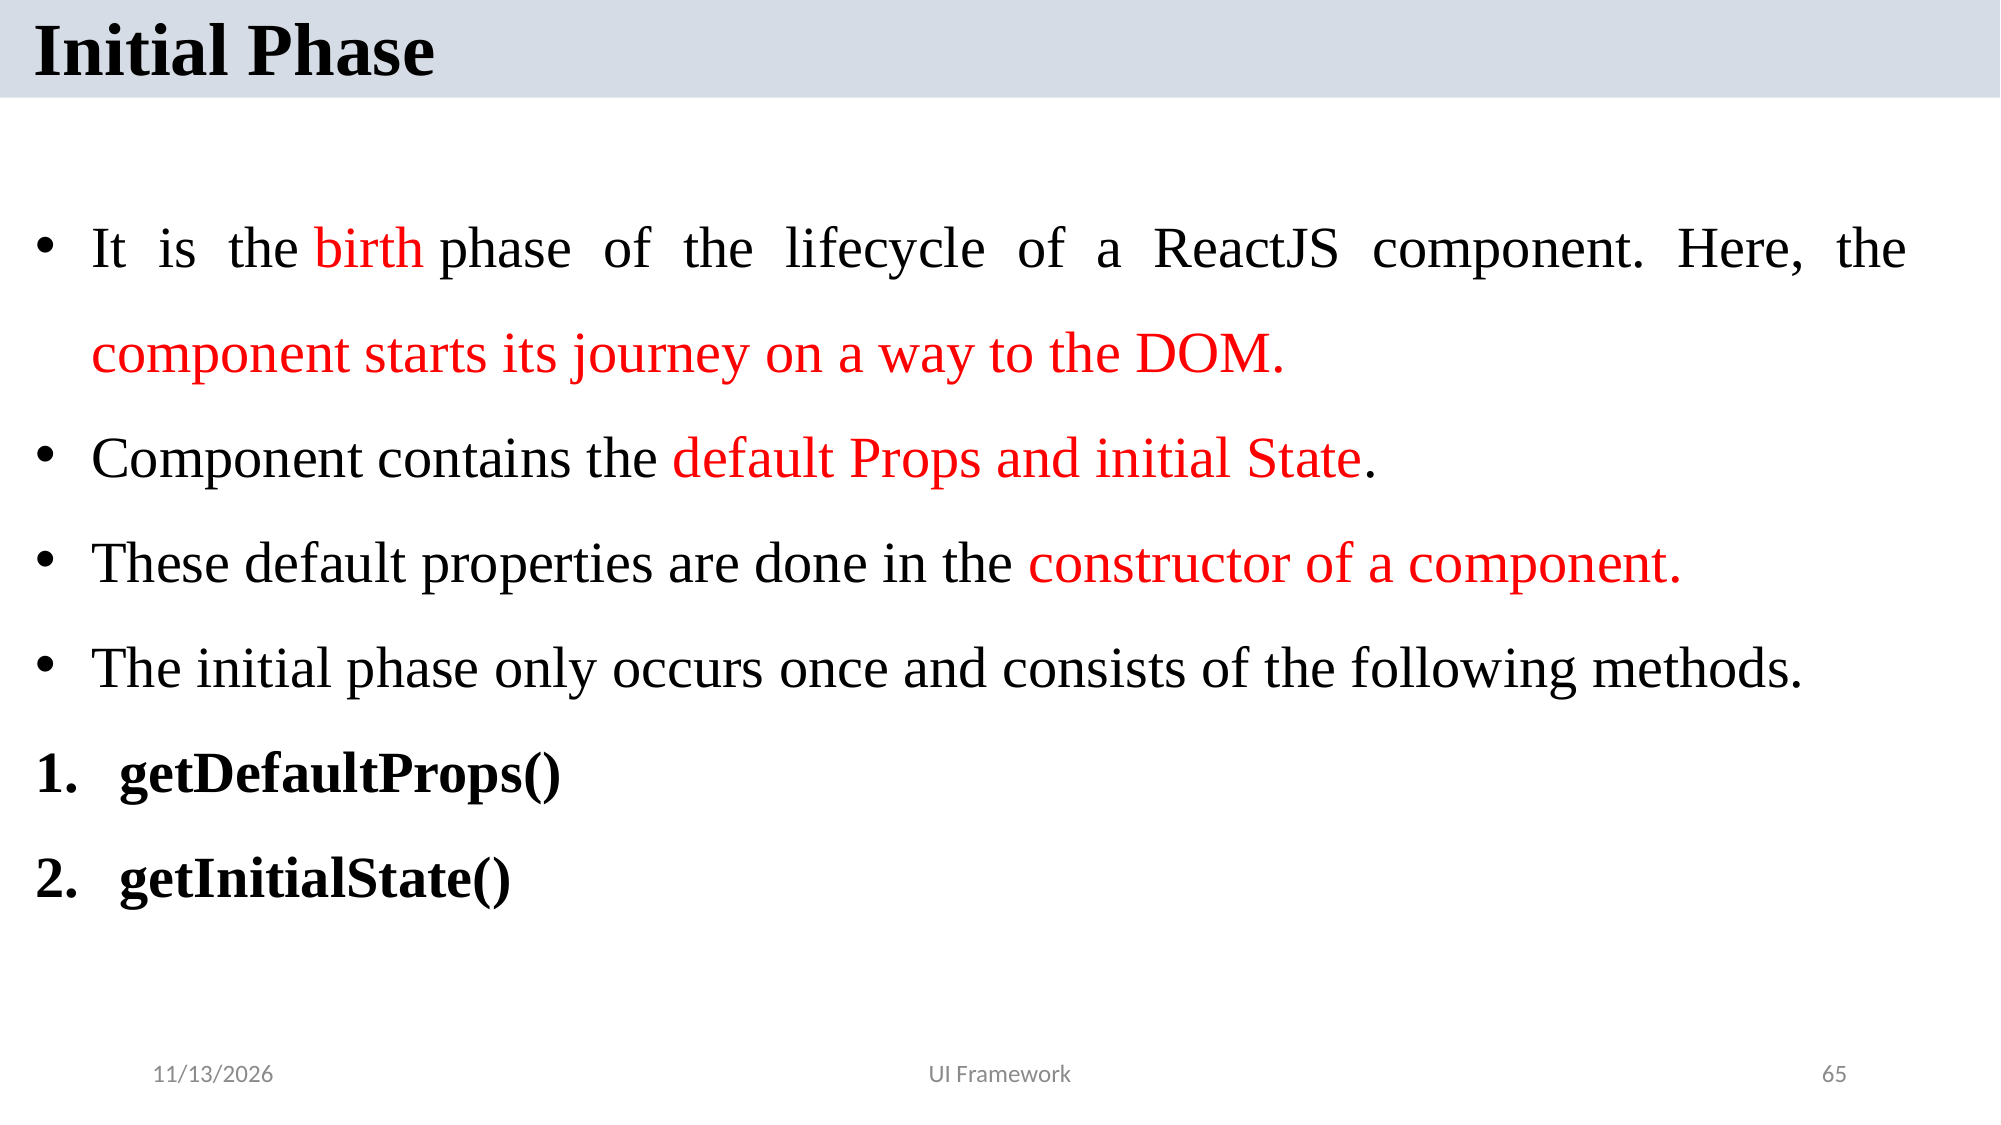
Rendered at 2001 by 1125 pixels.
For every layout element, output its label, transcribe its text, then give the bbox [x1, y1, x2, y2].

footer UI Framework [662, 1042, 1338, 1103]
text_box Initial Phase [0, 0, 2000, 98]
slide_number 65 [1412, 1042, 1863, 1103]
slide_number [137, 1042, 588, 1103]
text_box It is the birth phase of the lifecycle of a ReactJS component. Here, the component starts its journey on a way to the DOM. Component contains the default Props and initial State. These default properties are done in the constructor of a component. The initial phase only occurs once and consists of the following methods. getDefaultProps() getInitialState() [20, 166, 1923, 916]
